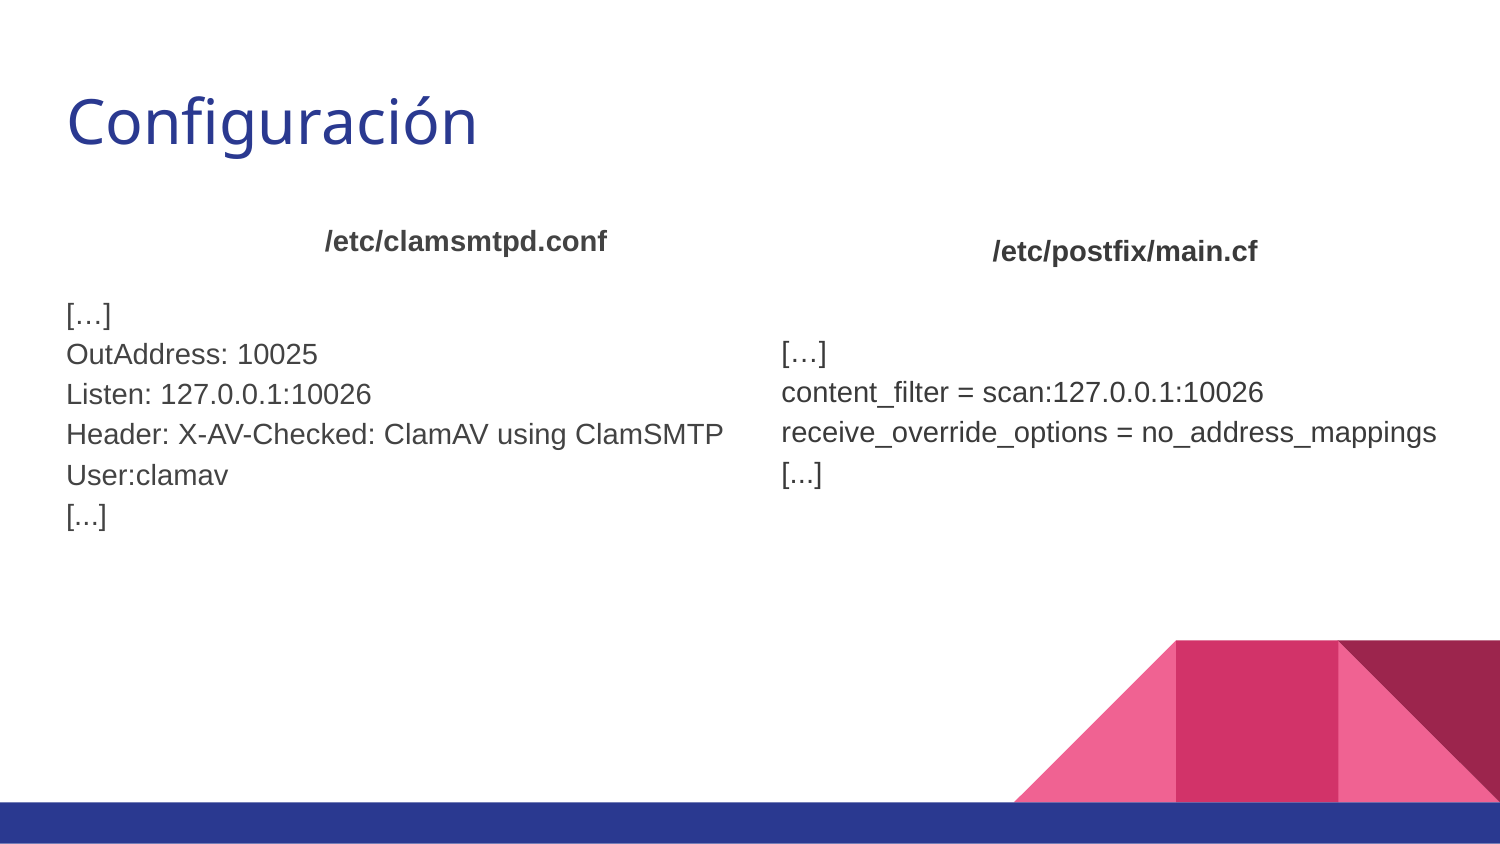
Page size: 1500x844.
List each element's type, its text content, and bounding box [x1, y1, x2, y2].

title Configuración [51, 67, 1449, 167]
text_box /etc/postfix/main.cf […] content_filter = scan:127.0.0.1:10026 receive_override_options = no_address_mappings [...] [766, 212, 1485, 721]
list /etc/clamsmtpd.conf […] OutAddress: 10025 Listen: 127.0.0.1:10026 Header: X-AV-Checked: ClamAV using ClamSMTP User:clamav [...] [51, 201, 807, 750]
